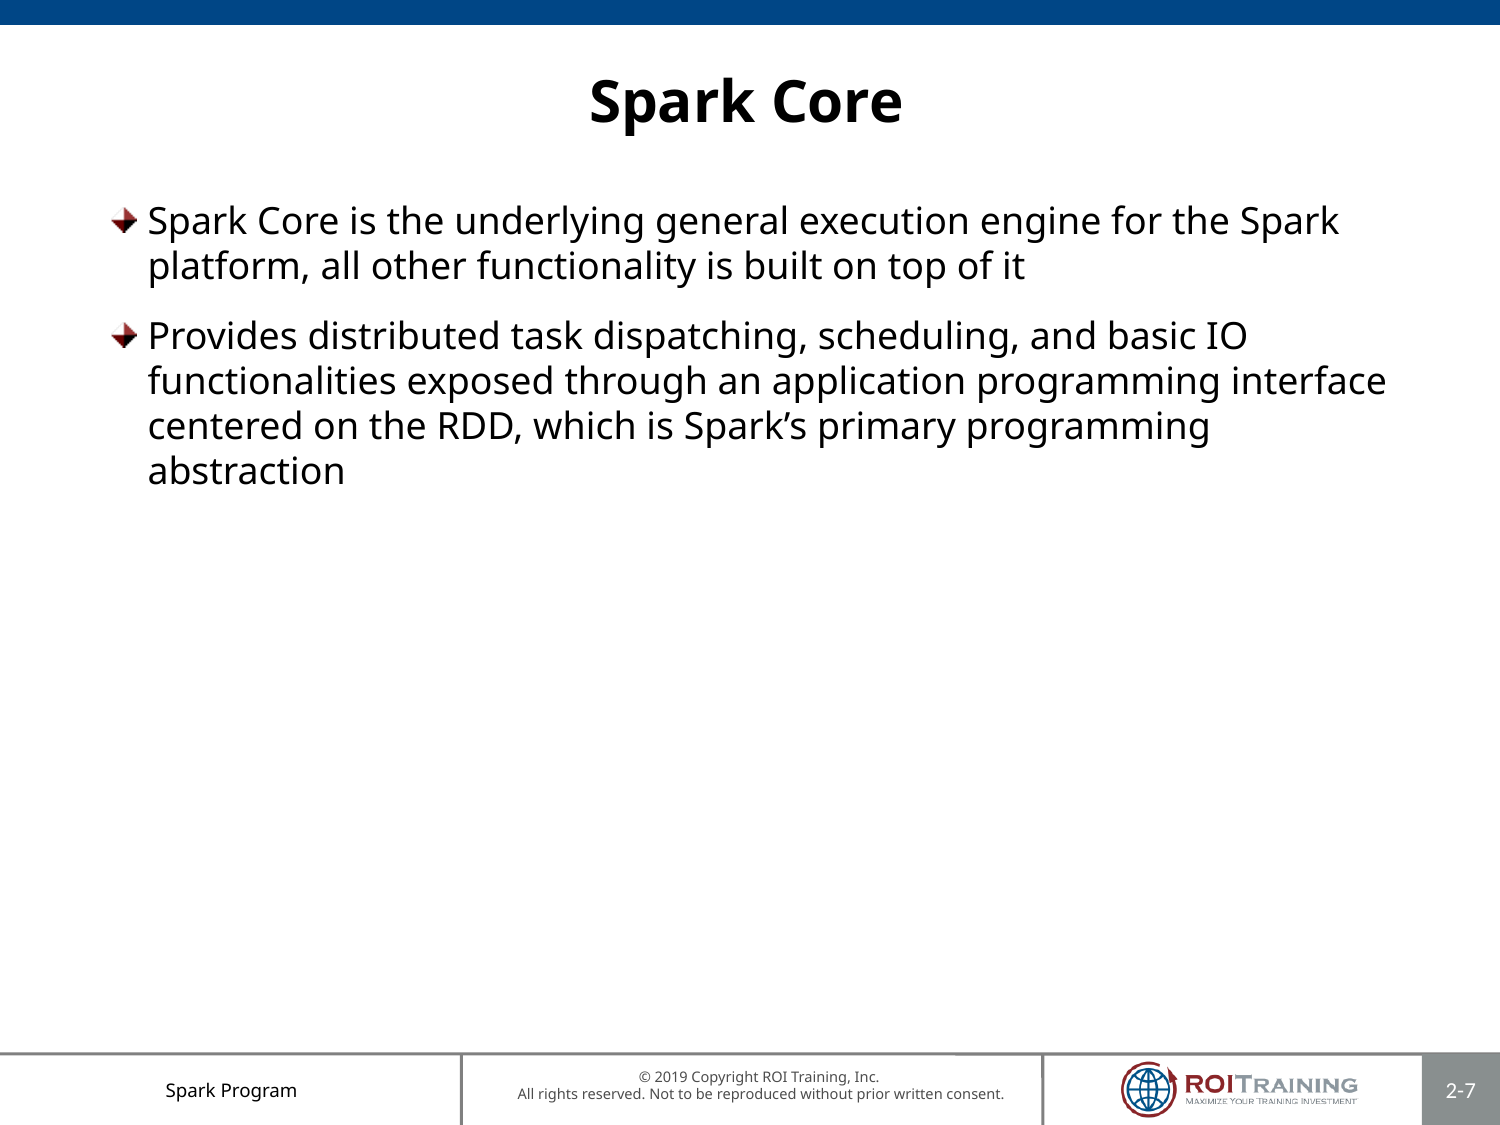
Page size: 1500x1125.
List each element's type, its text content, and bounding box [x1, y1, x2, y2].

picture [1113, 1060, 1362, 1118]
title Spark Core [172, 47, 1322, 151]
list Spark Core is the underlying general execution engine for the Spark platform, all other functionality is built on top of it Provides distributed task dispatching, scheduling, and basic IO functionalities exposed through an application programming interface centered on the RDD, which is Spark’s primary programming abstraction [95, 189, 1411, 1022]
picture [110, 206, 137, 233]
picture [110, 321, 137, 348]
